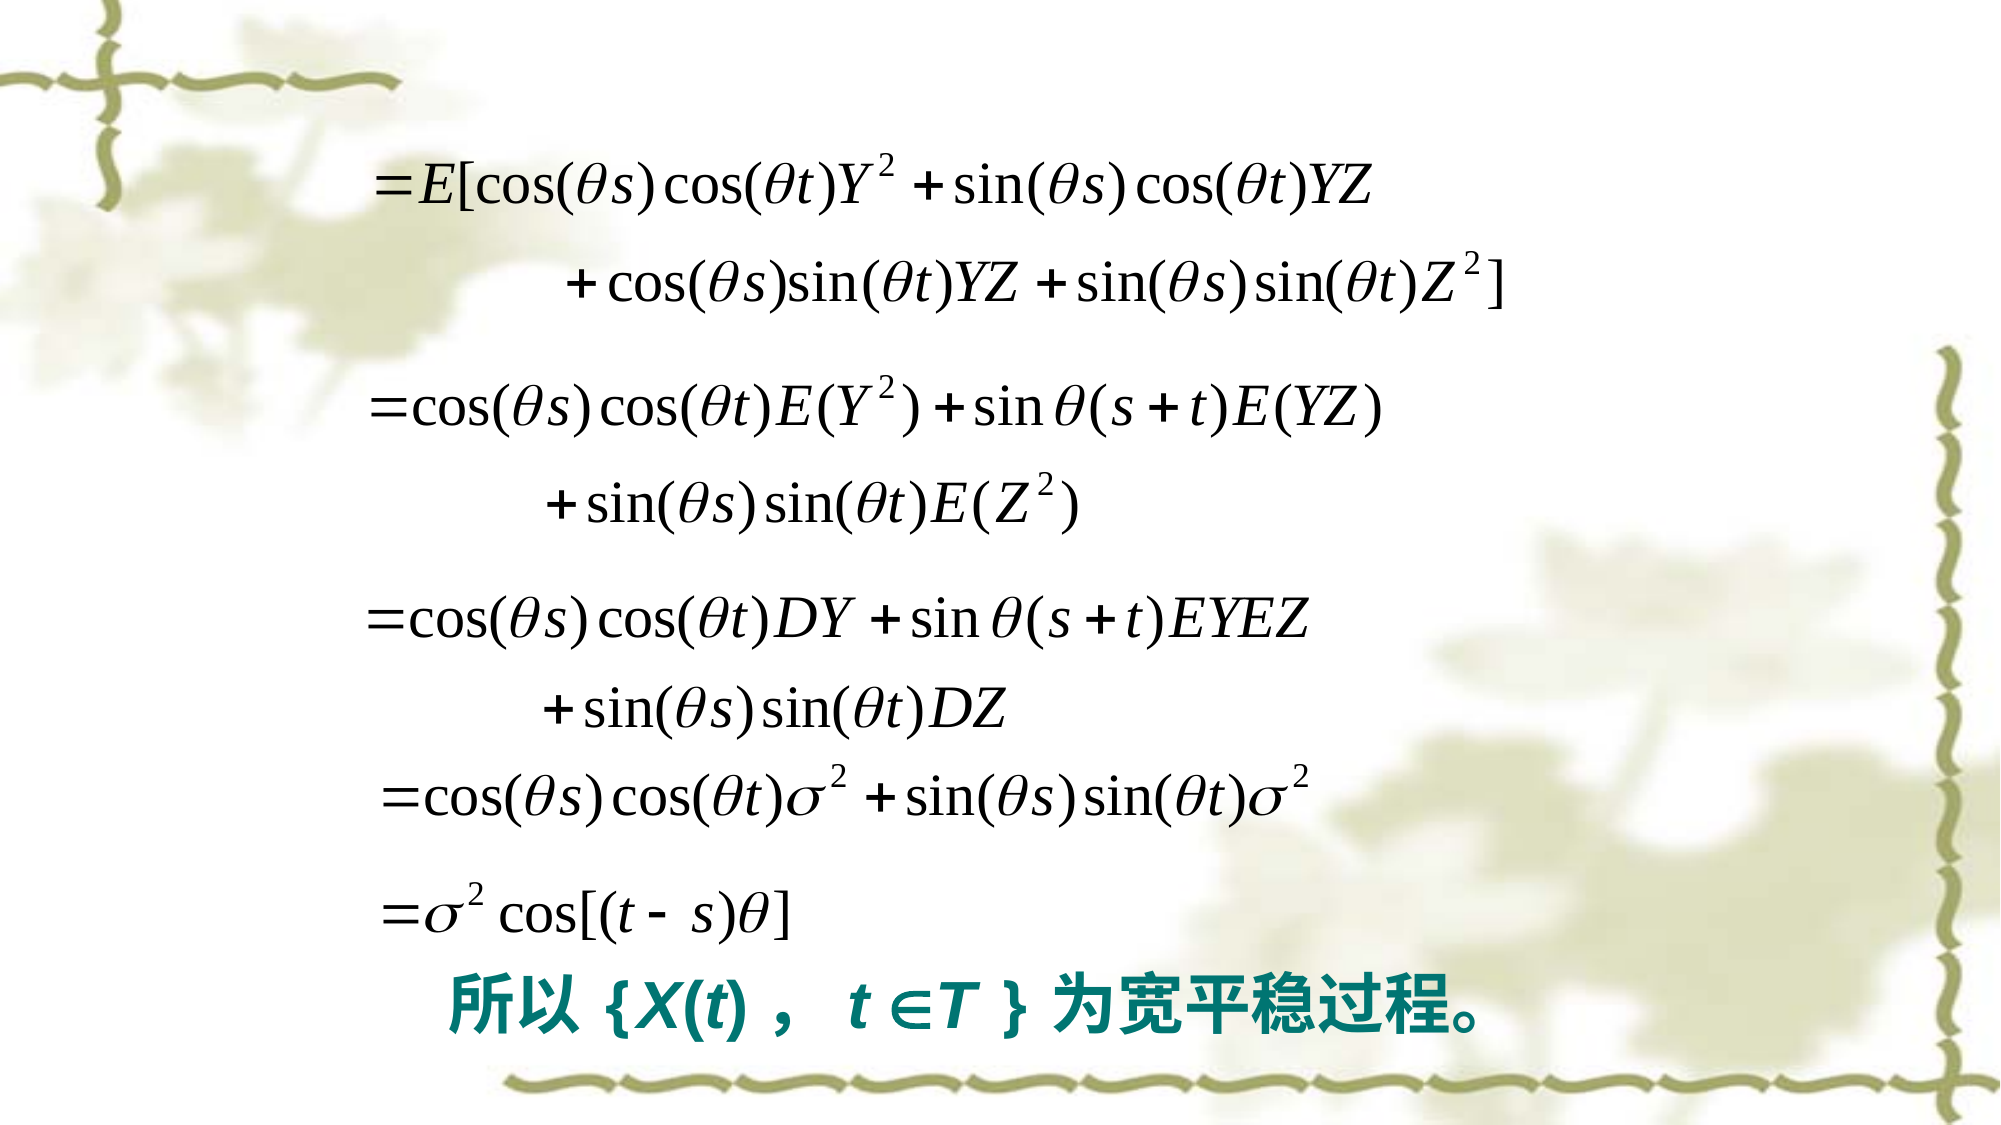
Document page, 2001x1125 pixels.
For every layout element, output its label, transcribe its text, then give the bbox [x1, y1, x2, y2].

text_box 所以{X(t)，t T }为宽平稳过程。 [433, 954, 1533, 1050]
list [299, 322, 1701, 960]
picture [0, 0, 2001, 1125]
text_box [353, 582, 1323, 753]
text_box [368, 749, 1323, 840]
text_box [361, 137, 1516, 328]
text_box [368, 867, 801, 958]
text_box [356, 358, 1396, 549]
